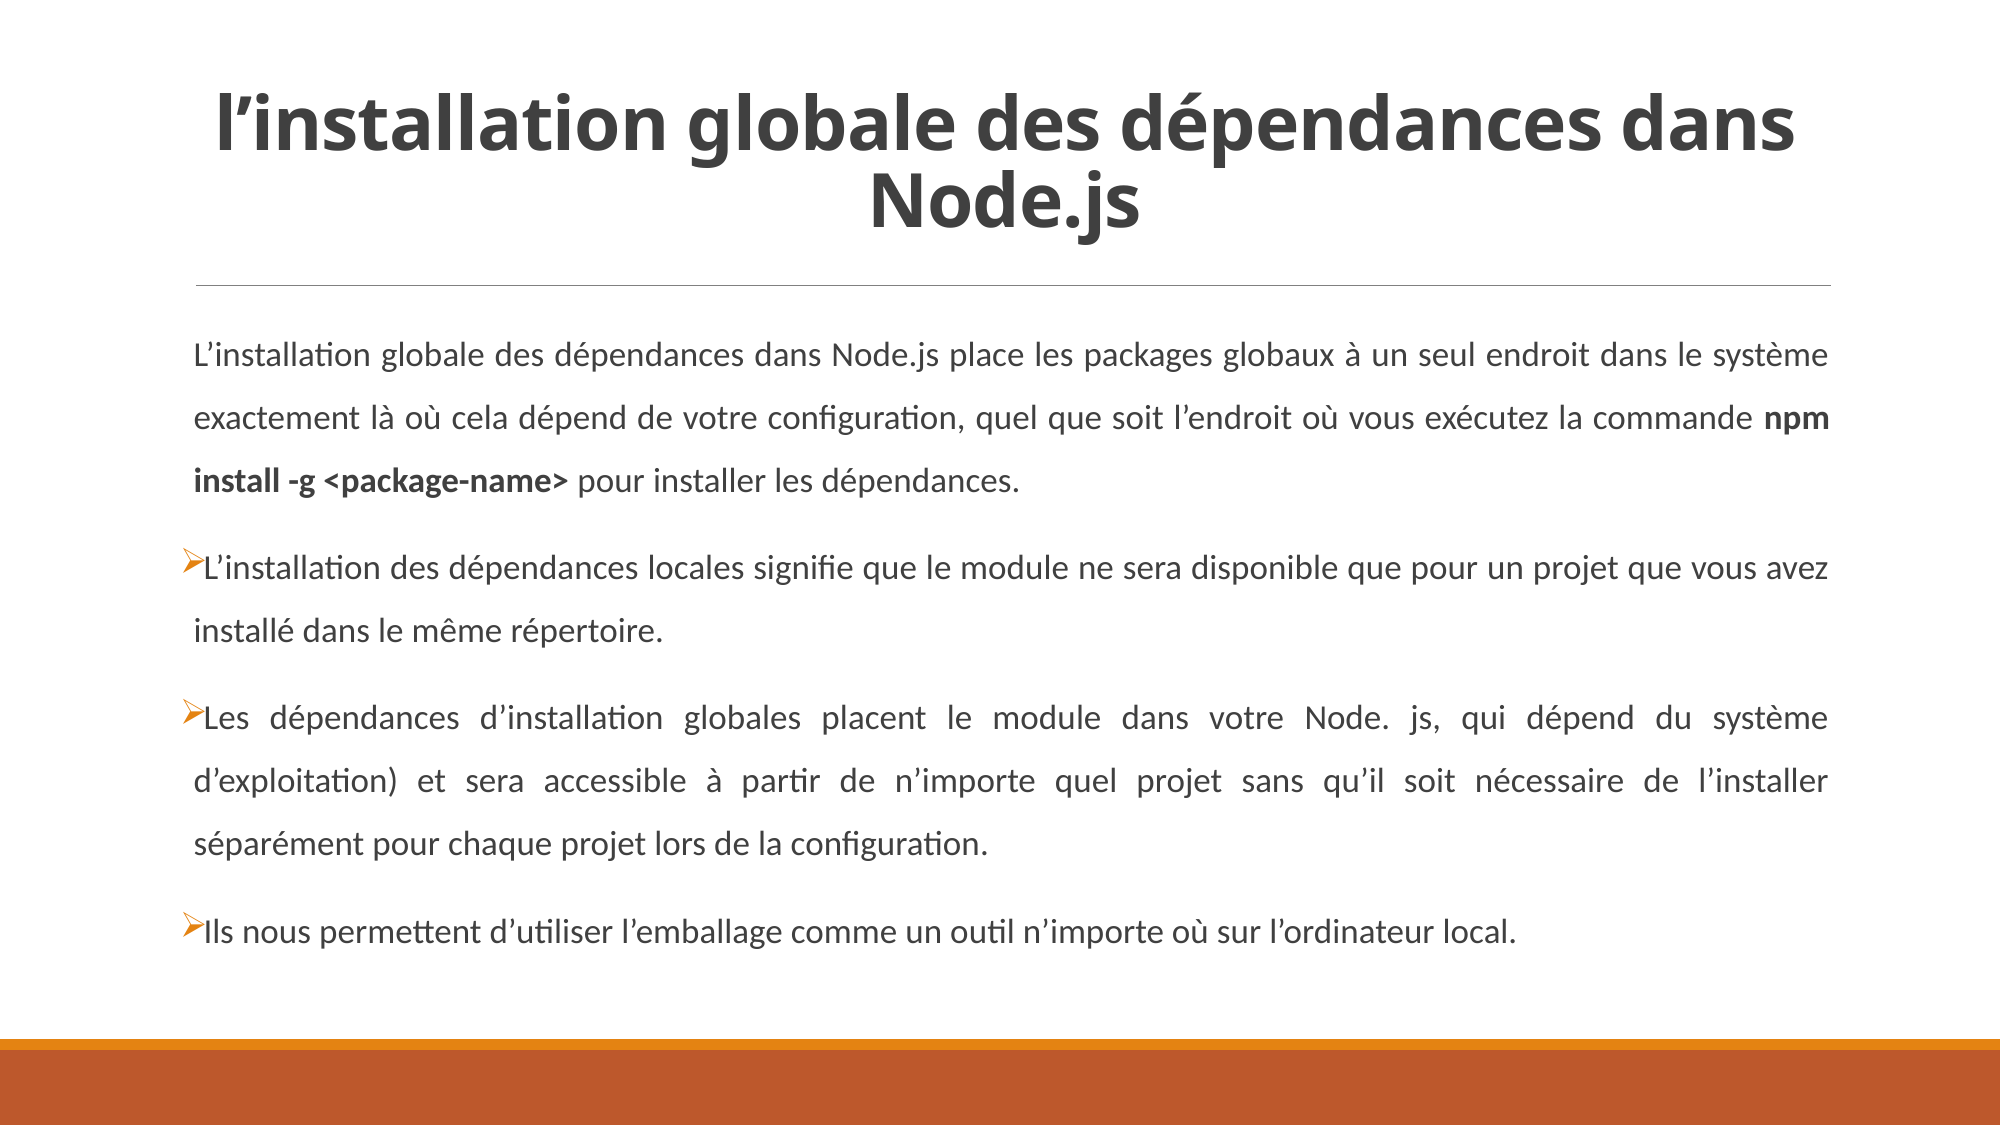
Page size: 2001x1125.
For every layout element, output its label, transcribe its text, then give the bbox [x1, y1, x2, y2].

title l’installation globale des dépendances dans Node.js [180, 47, 1830, 285]
list L’installation globale des dépendances dans Node.js place les packages globaux à un seul endroit dans le système exactement là où cela dépend de votre configuration, quel que soit l’endroit où vous exécutez la commande npm install -g <package-name> pour installer les dépendances. L’installation des dépendances locales signifie que le module ne sera disponible que pour un projet que vous avez installé dans le même répertoire. Les dépendances d’installation globales placent le module dans votre Node. js, qui dépend du système d’exploitation) et sera accessible à partir de n’importe quel projet sans qu’il soit nécessaire de l’installer séparément pour chaque projet lors de la configuration. Ils nous permettent d’utiliser l’emballage comme un outil n’importe où sur l’ordinateur local. [180, 302, 1830, 963]
